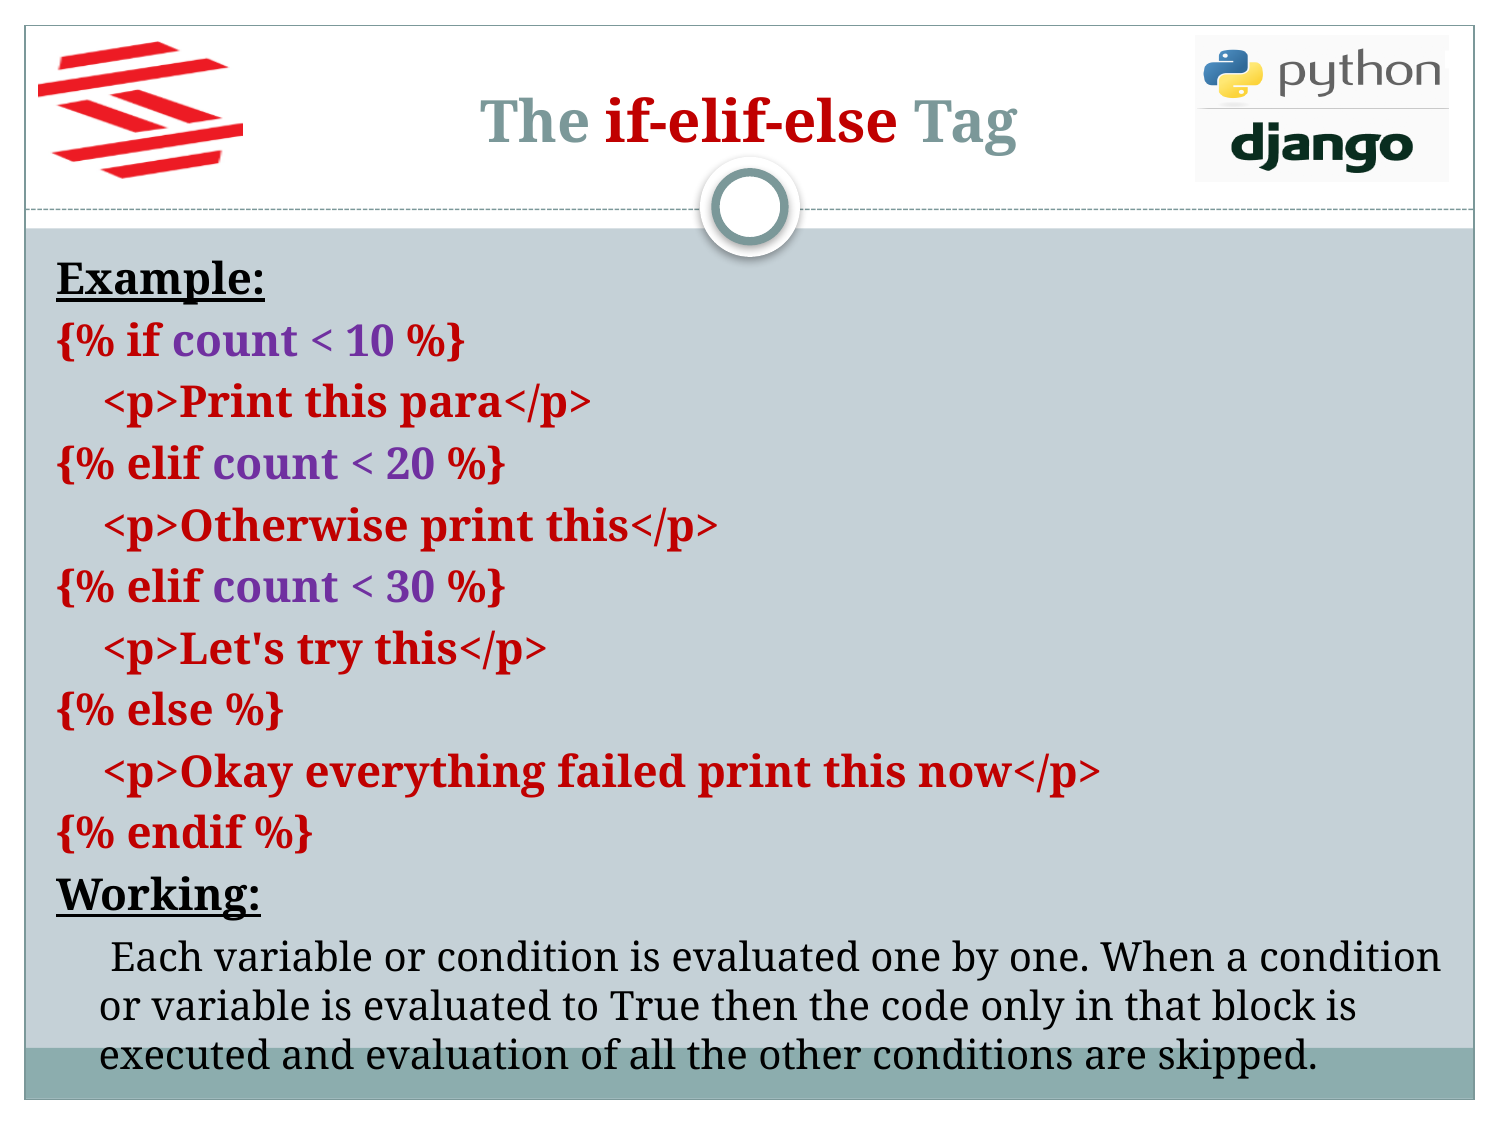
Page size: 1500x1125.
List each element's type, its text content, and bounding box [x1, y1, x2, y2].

list Example: {% if count < 10 %} <p>Print this para</p> {% elif count < 20 %} <p>Otherwise print this</p> {% elif count < 30 %} <p>Let's try this</p> {% else %} <p>Okay everything failed print this now</p> {% endif %} Working: Each variable or condition is evaluated one by one. When a condition or variable is evaluated to True then the code only in that block is executed and evaluation of all the other conditions are skipped. [41, 243, 1471, 1125]
title The if-elif-else Tag [237, 37, 1190, 162]
picture [37, 40, 243, 185]
picture [1195, 34, 1449, 183]
